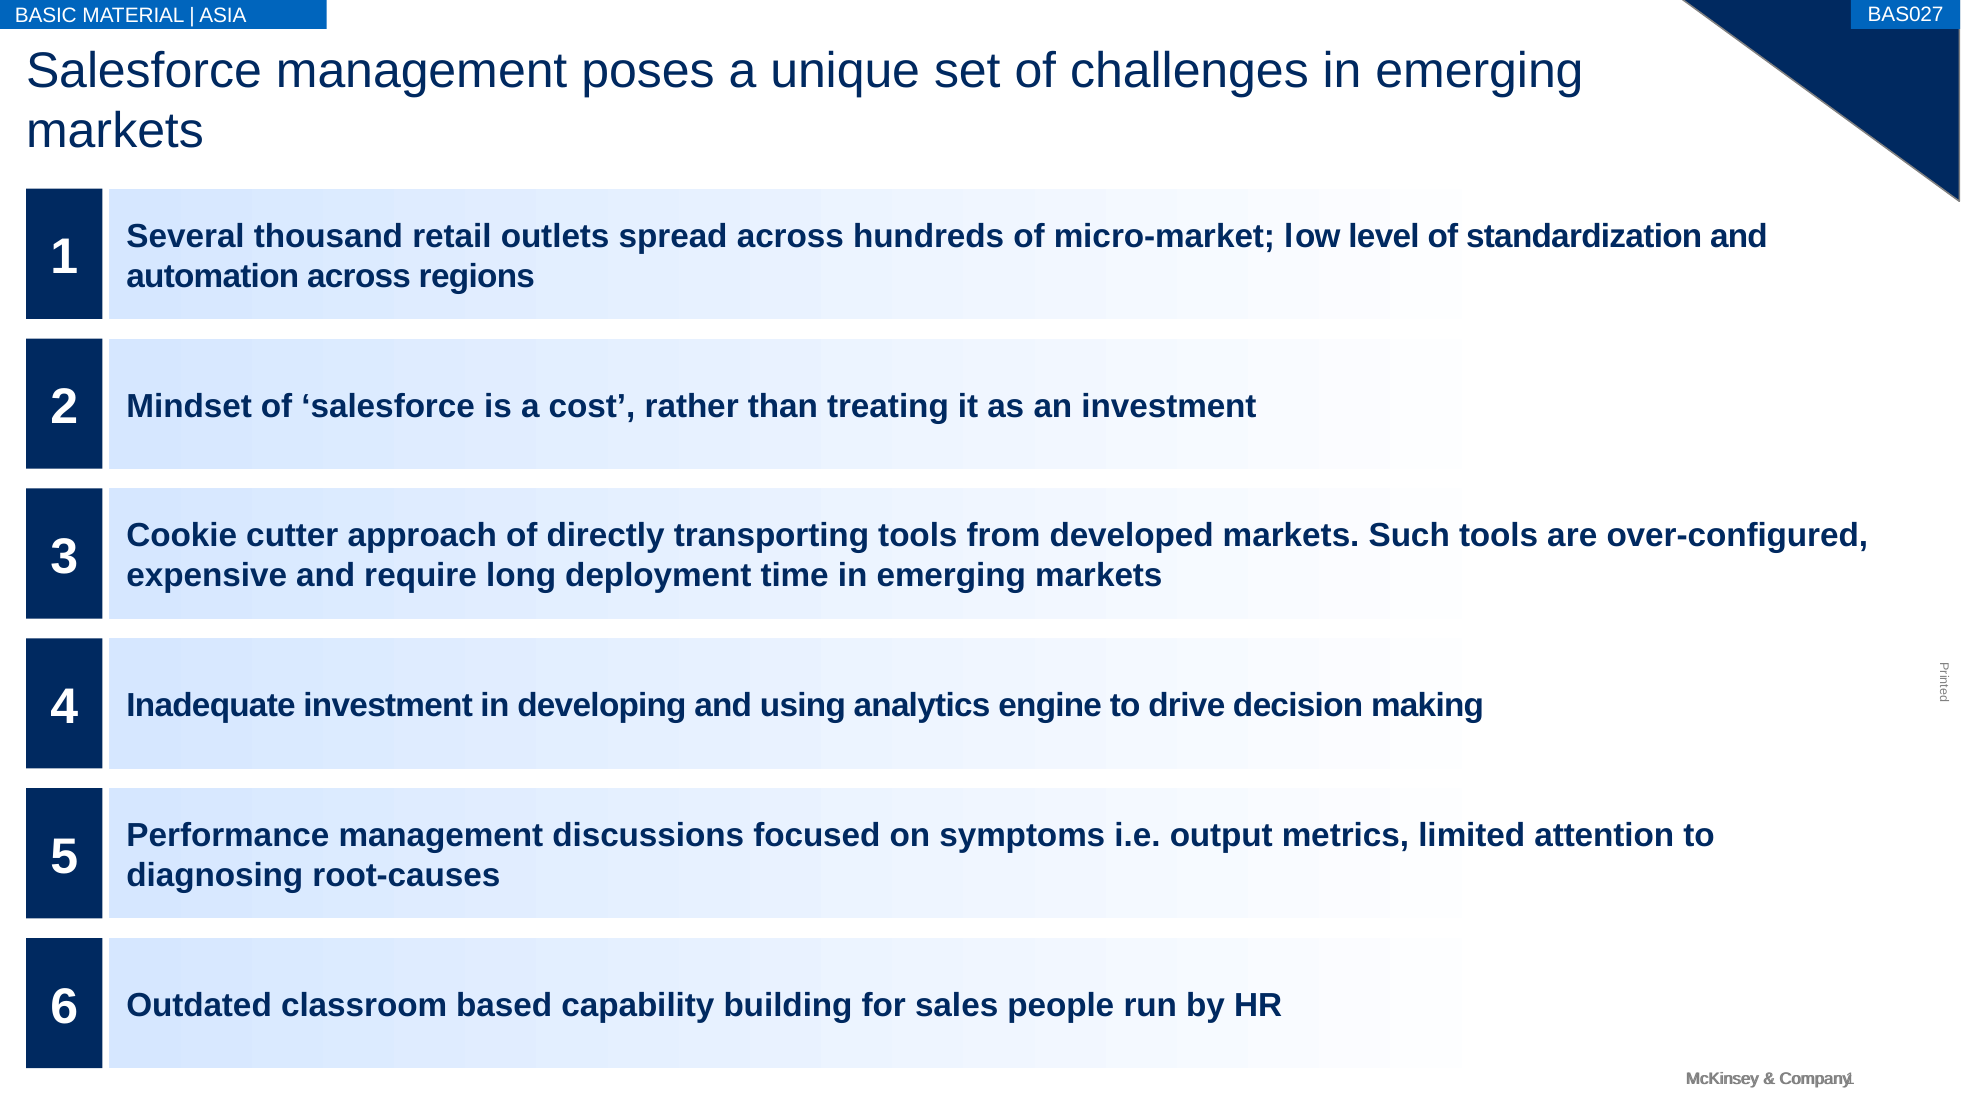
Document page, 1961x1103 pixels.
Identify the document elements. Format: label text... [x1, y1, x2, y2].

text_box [25, 188, 1912, 1069]
text_box BASIC MATERIAL | ASIA [0, 0, 327, 29]
text_box BAS027 [1850, 0, 1961, 29]
title Salesforce management poses a unique set of challenges in emerging markets [26, 37, 1713, 99]
